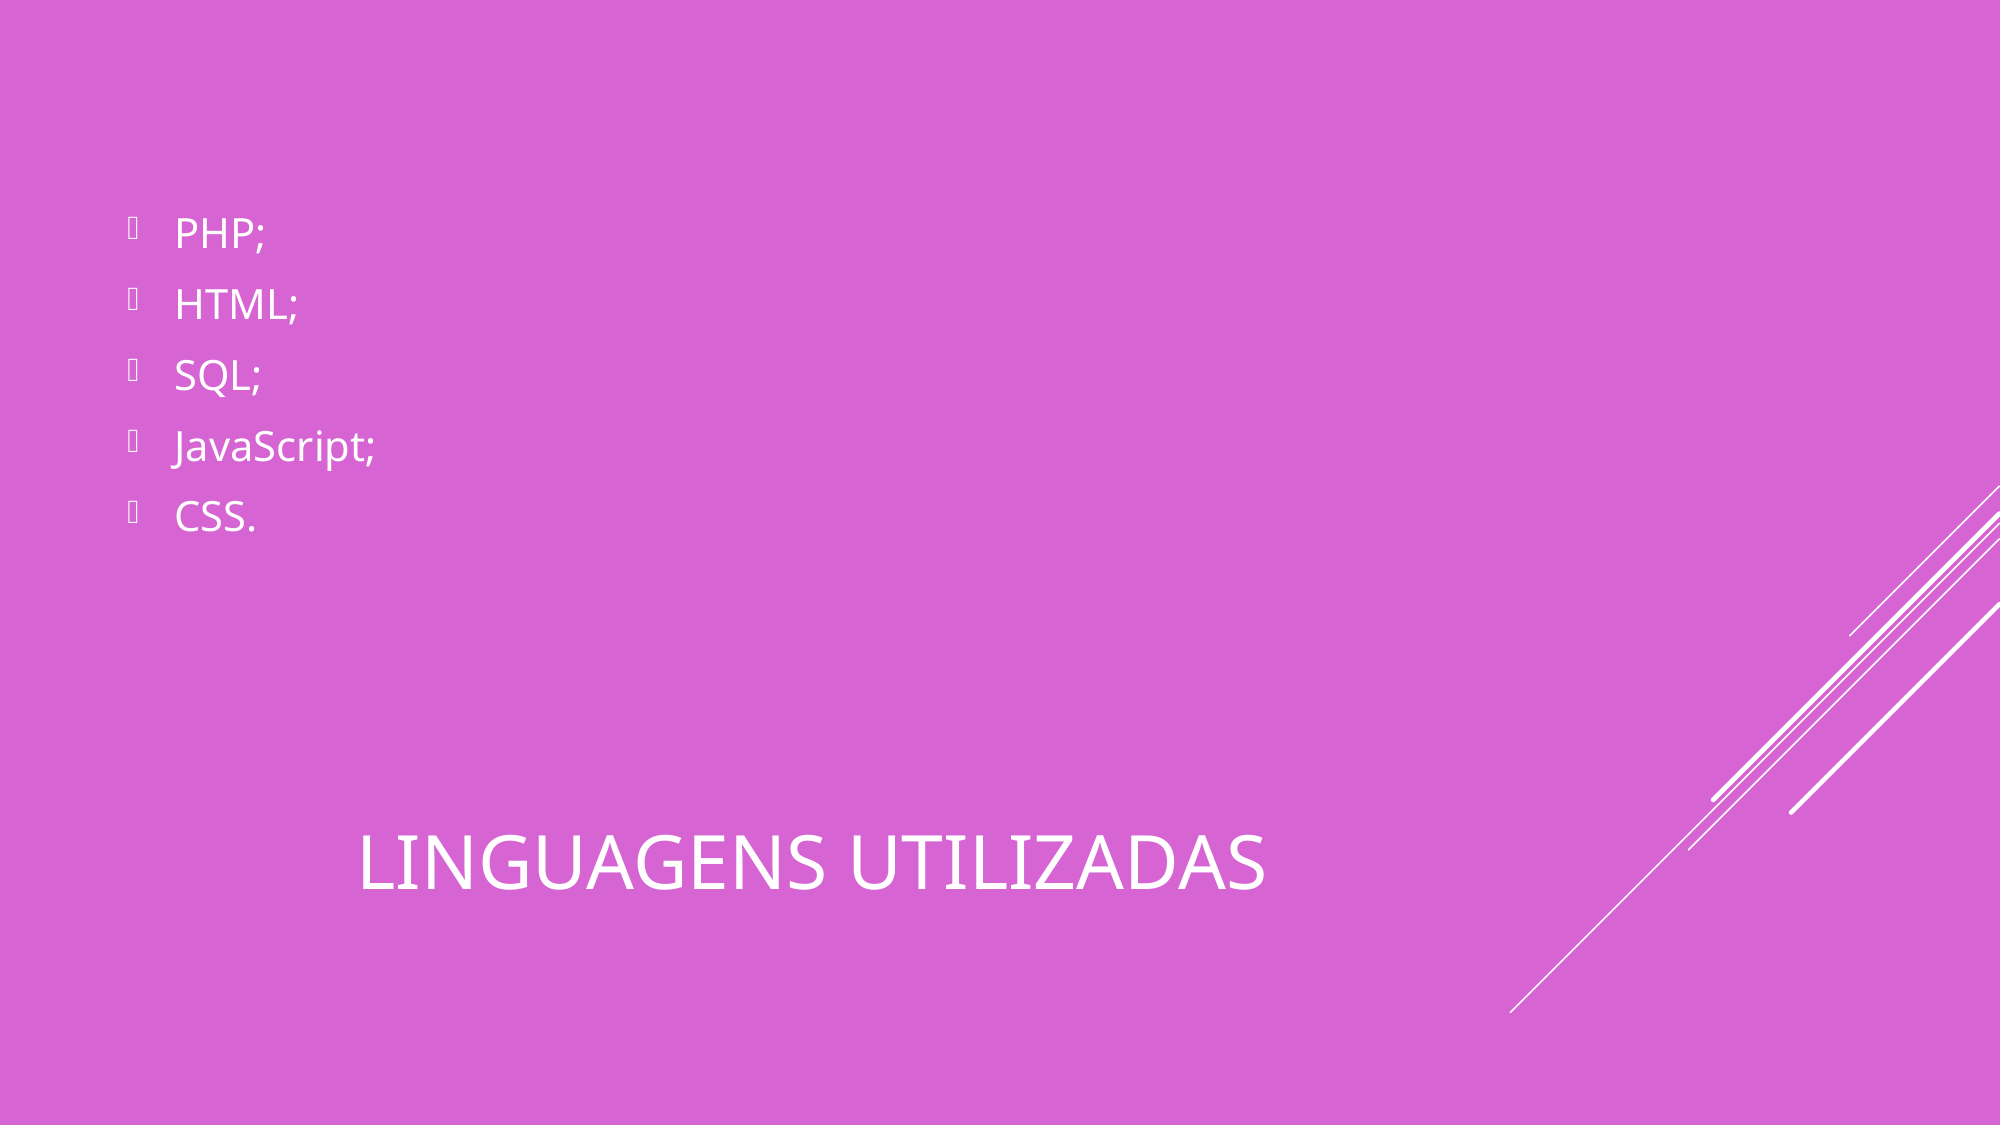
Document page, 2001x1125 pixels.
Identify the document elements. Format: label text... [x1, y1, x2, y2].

list PHP; HTML; SQL; JavaScript; CSS. [112, 112, 1513, 706]
title Linguagens utilizadas [112, 736, 1513, 984]
